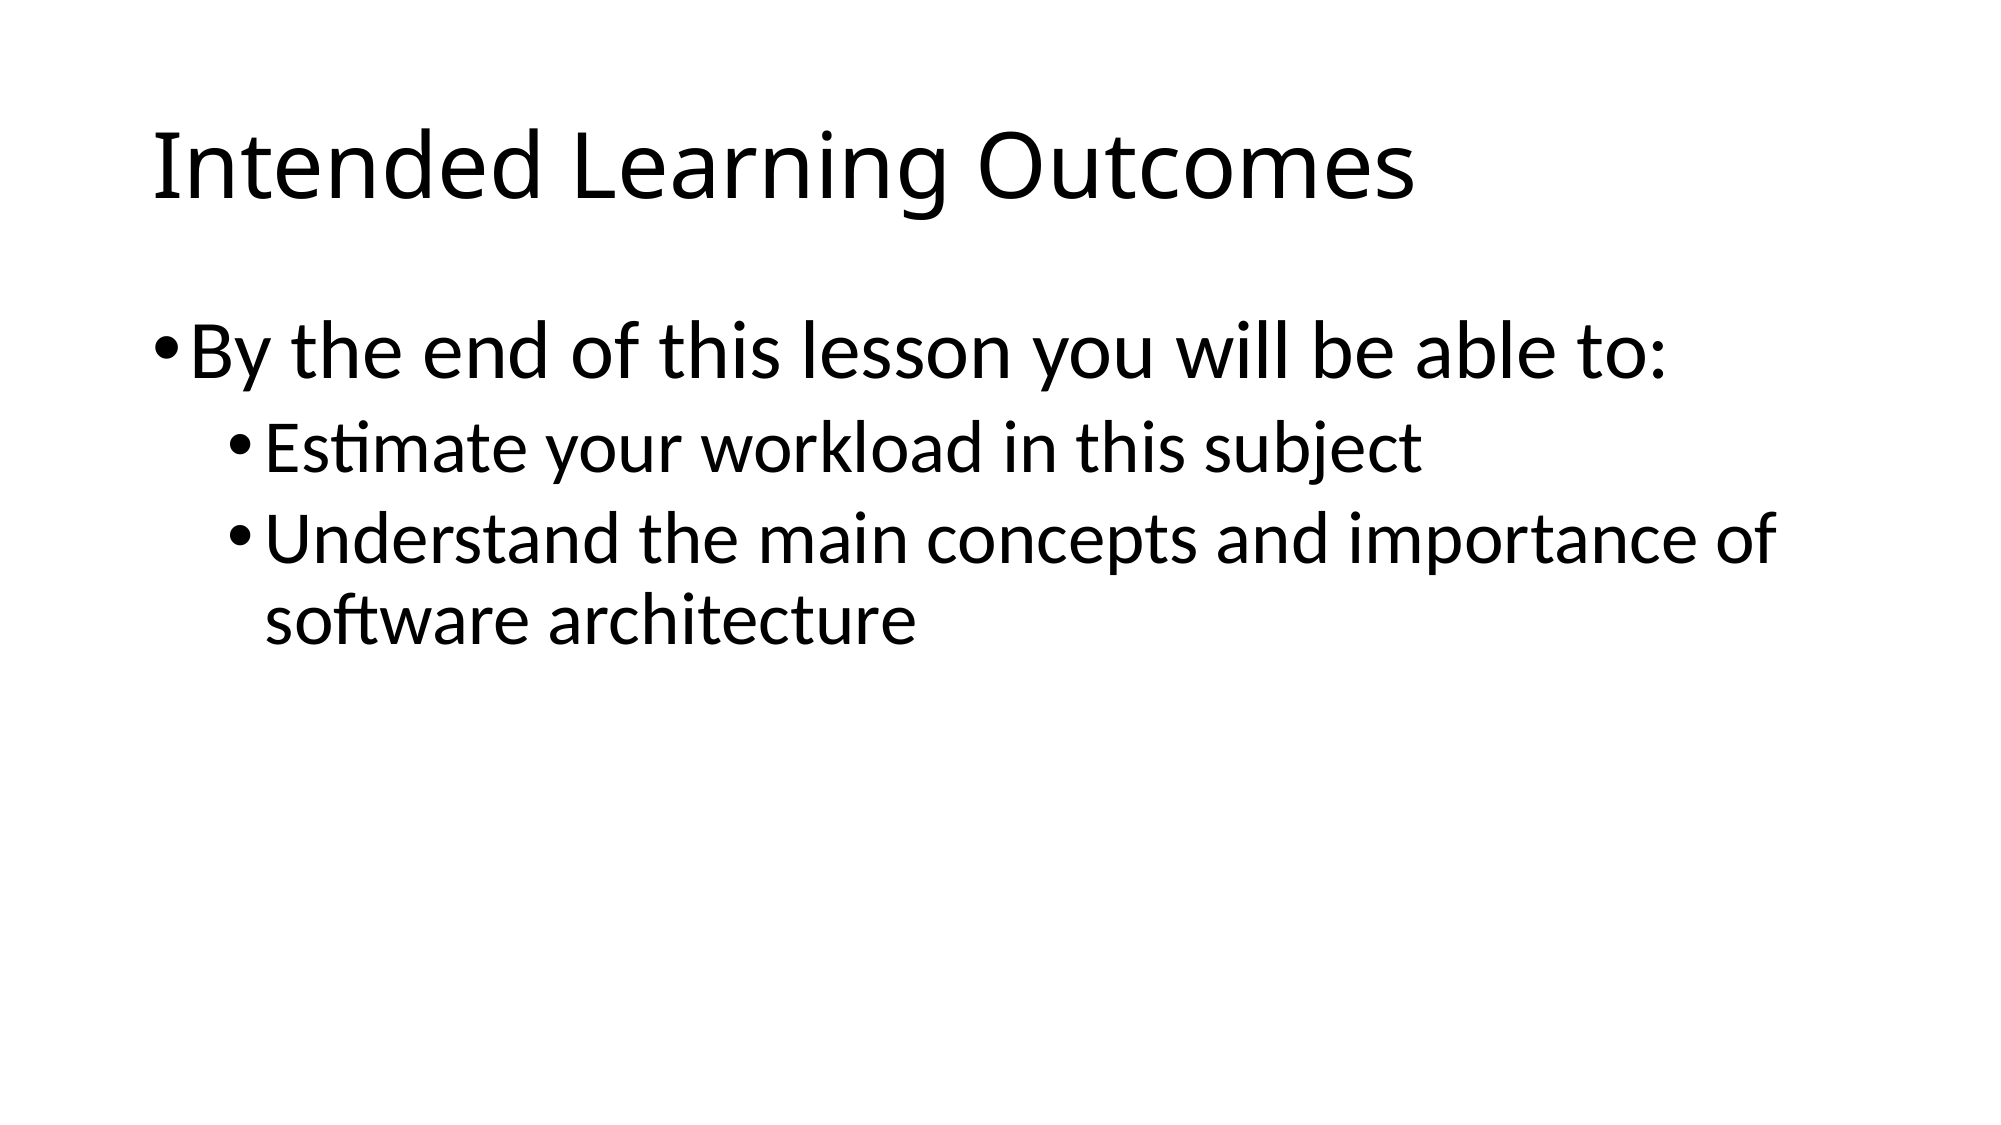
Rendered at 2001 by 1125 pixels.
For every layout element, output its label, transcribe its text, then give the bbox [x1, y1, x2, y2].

title Intended Learning Outcomes [137, 59, 1863, 278]
list By the end of this lesson you will be able to: Estimate your workload in this subject Understand the main concepts and importance of software architecture [137, 299, 1863, 1014]
